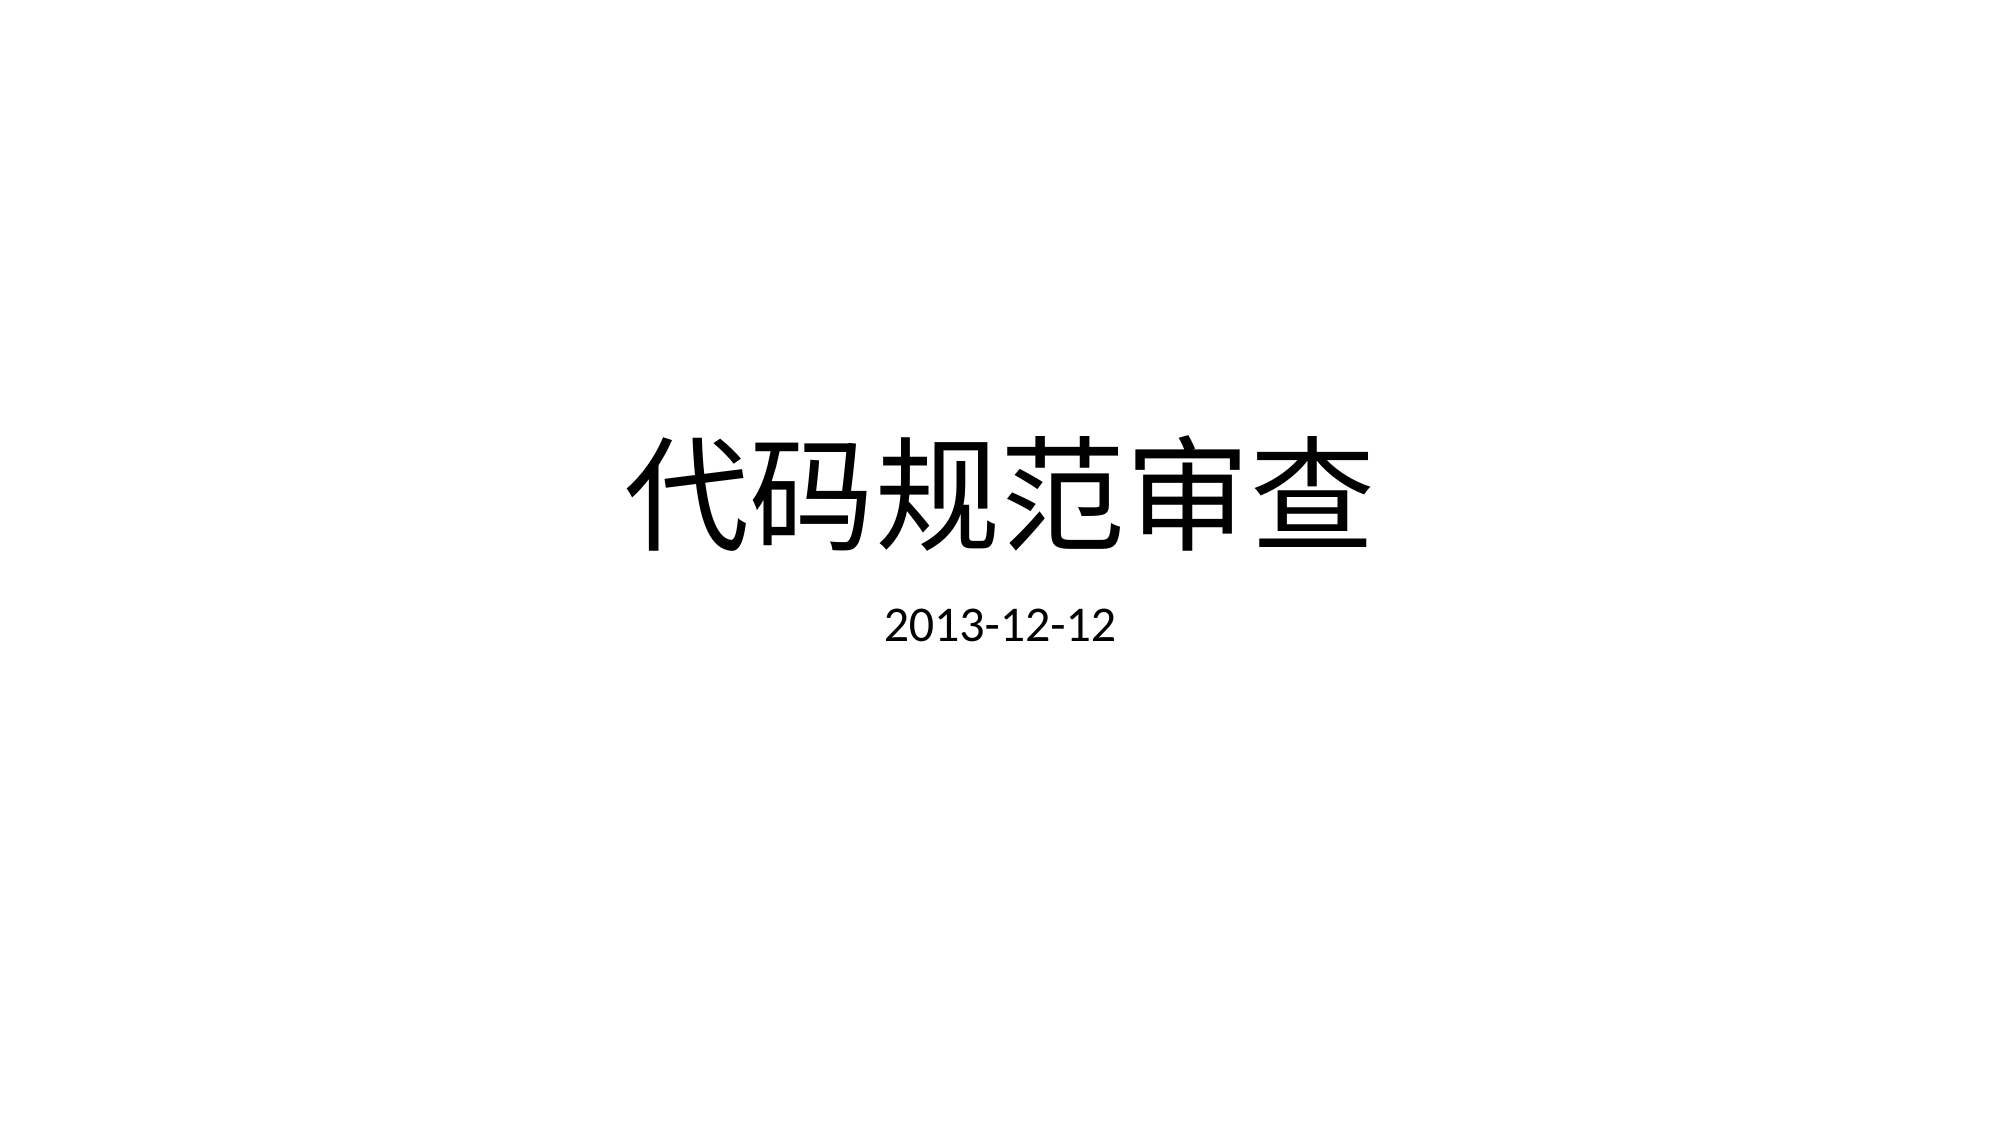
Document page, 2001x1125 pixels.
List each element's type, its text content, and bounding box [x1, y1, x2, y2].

subtitle 2013-12-12 [249, 590, 1750, 863]
title 代码规范审查 [249, 184, 1750, 576]
